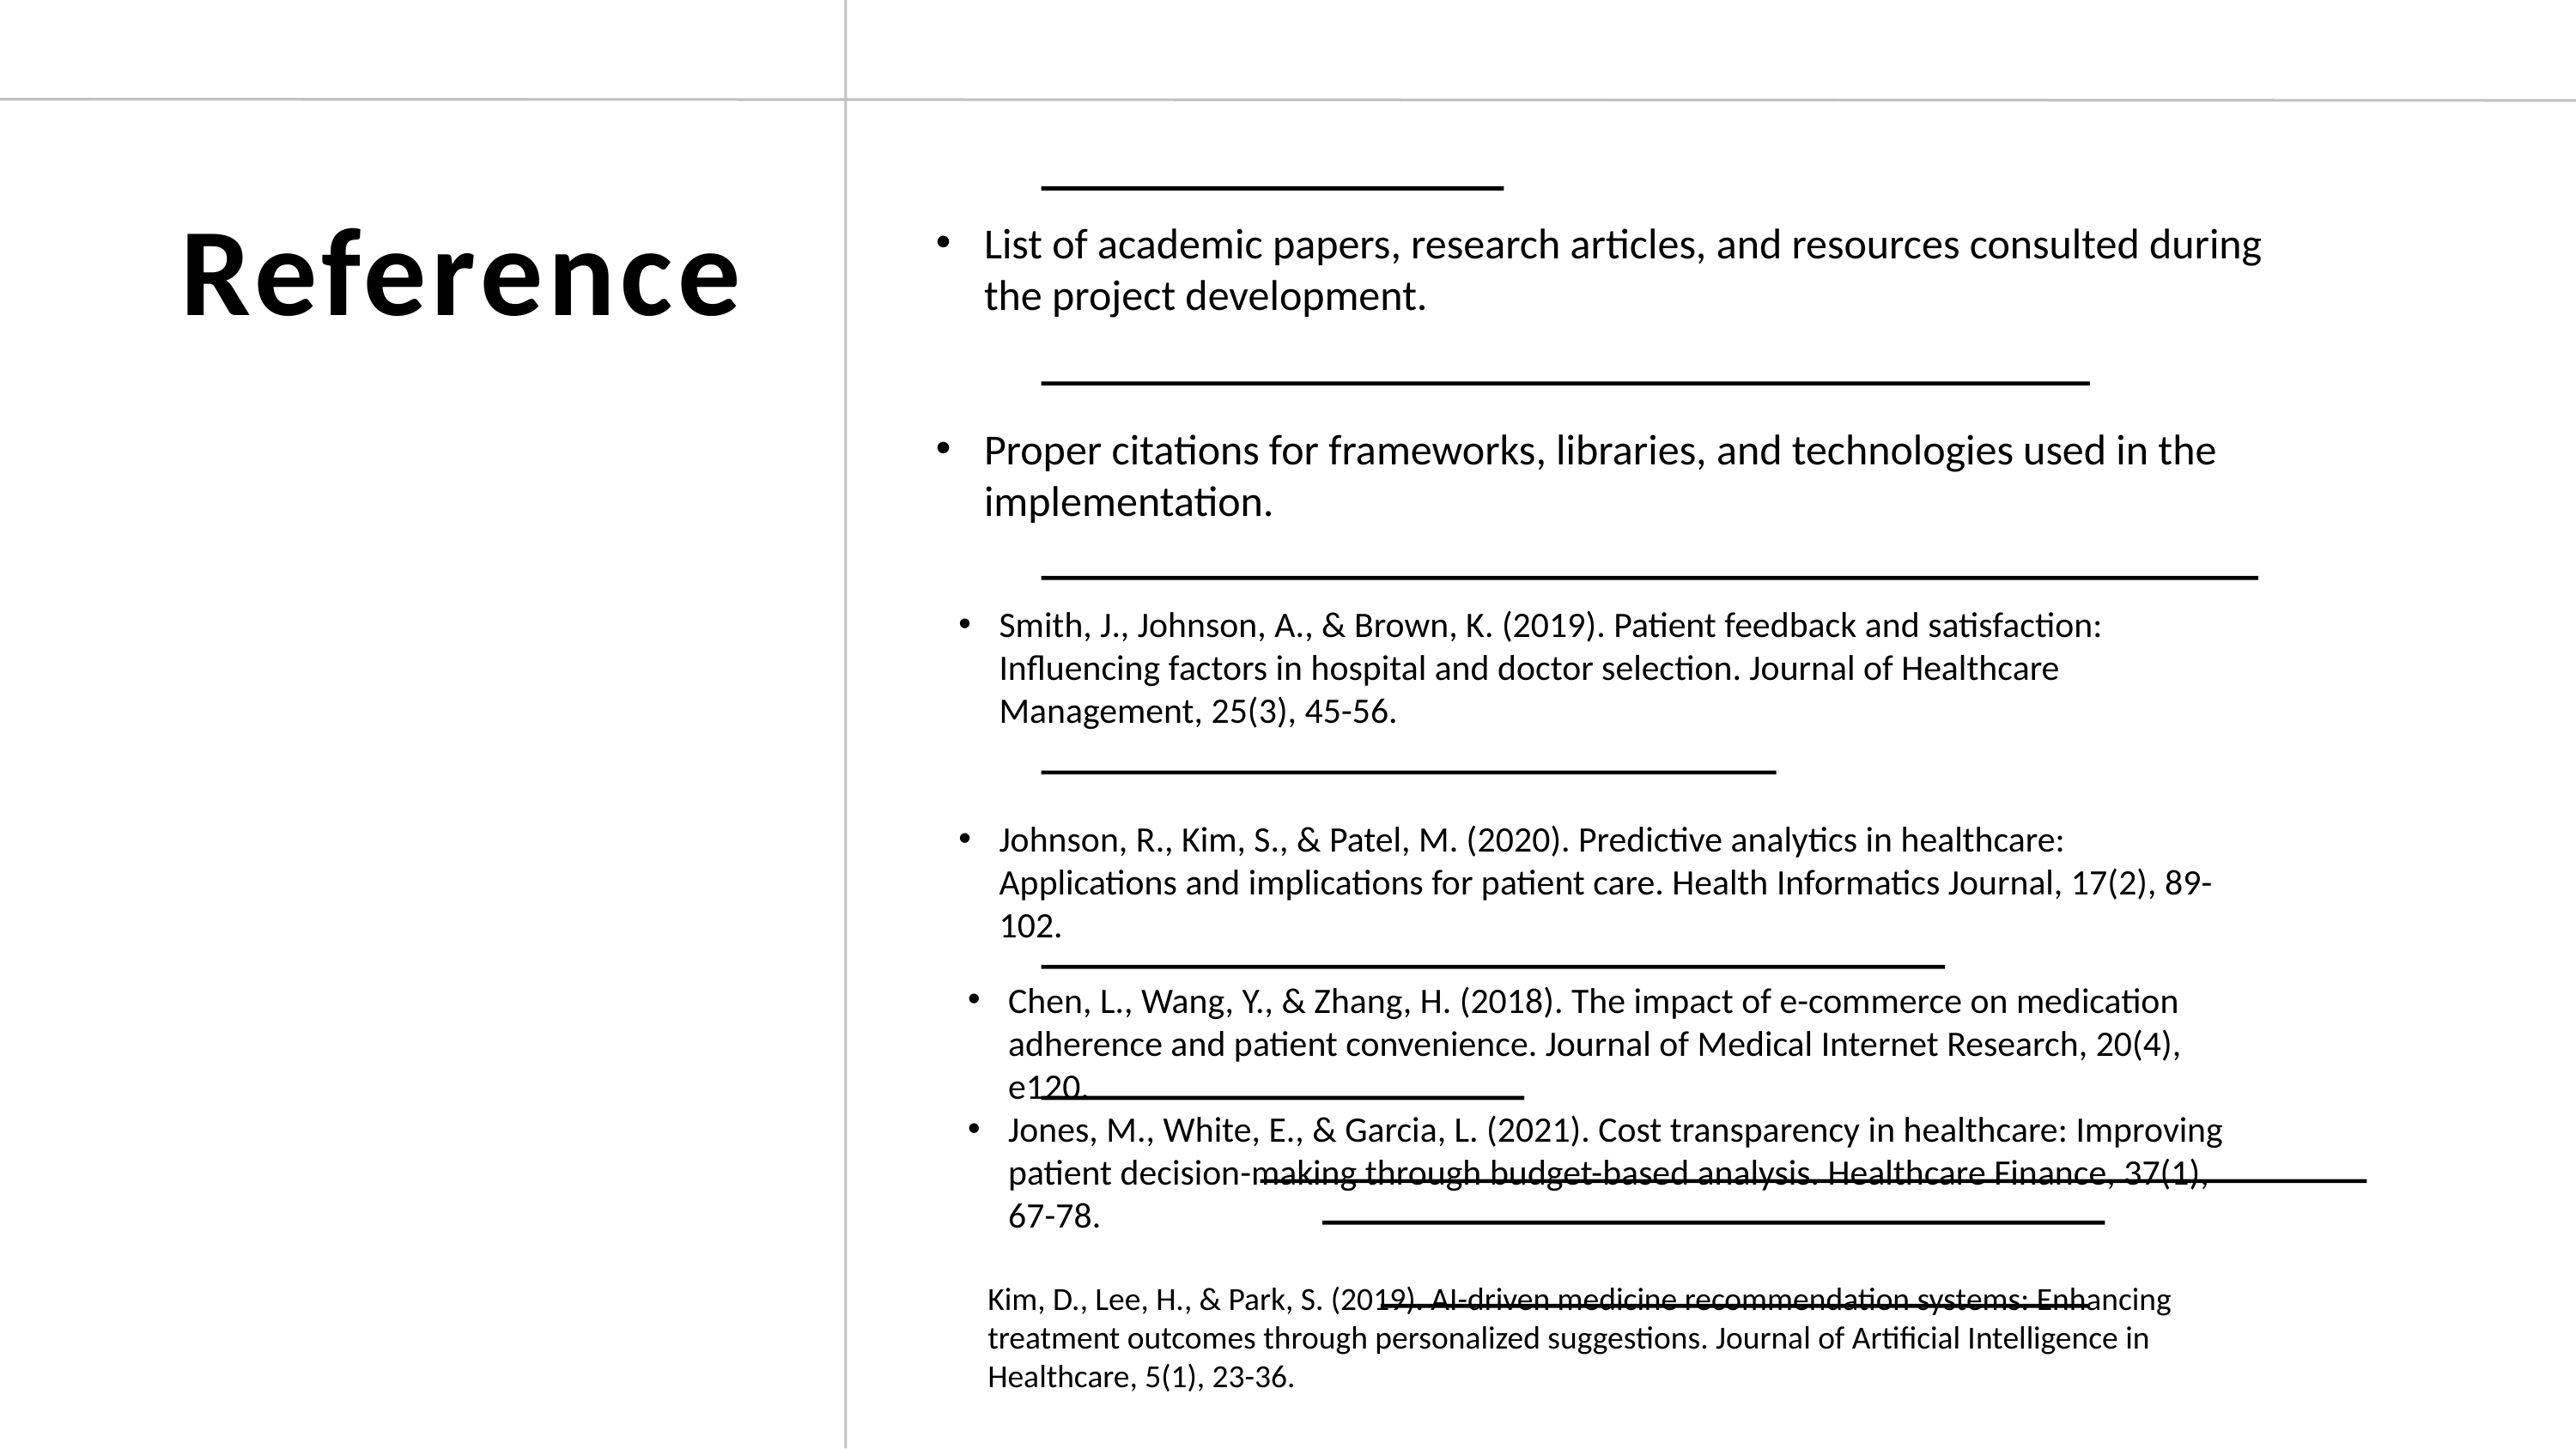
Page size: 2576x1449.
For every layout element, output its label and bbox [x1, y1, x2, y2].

text_box [0, 0, 2576, 1449]
